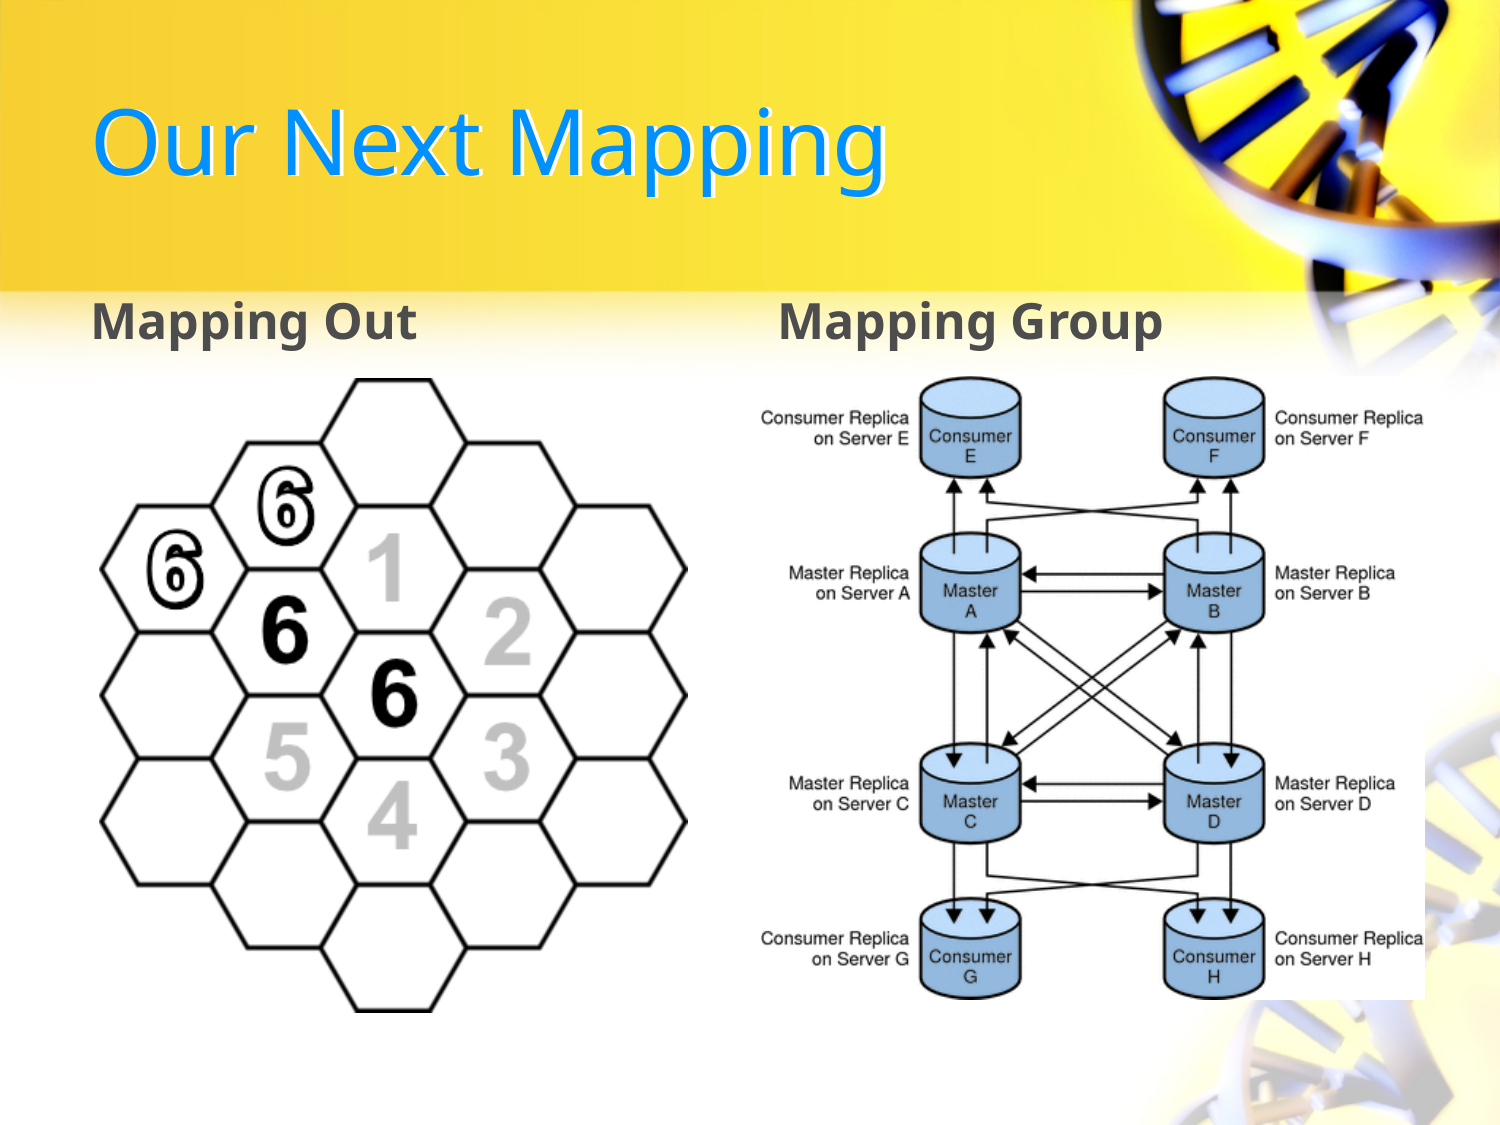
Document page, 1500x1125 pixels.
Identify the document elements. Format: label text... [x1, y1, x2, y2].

picture [0, 0, 1500, 1125]
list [99, 378, 688, 1013]
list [761, 376, 1426, 1001]
list Mapping Group [761, 251, 1426, 357]
list Mapping Out [74, 251, 738, 357]
title Our Next Mapping [74, 44, 1426, 233]
